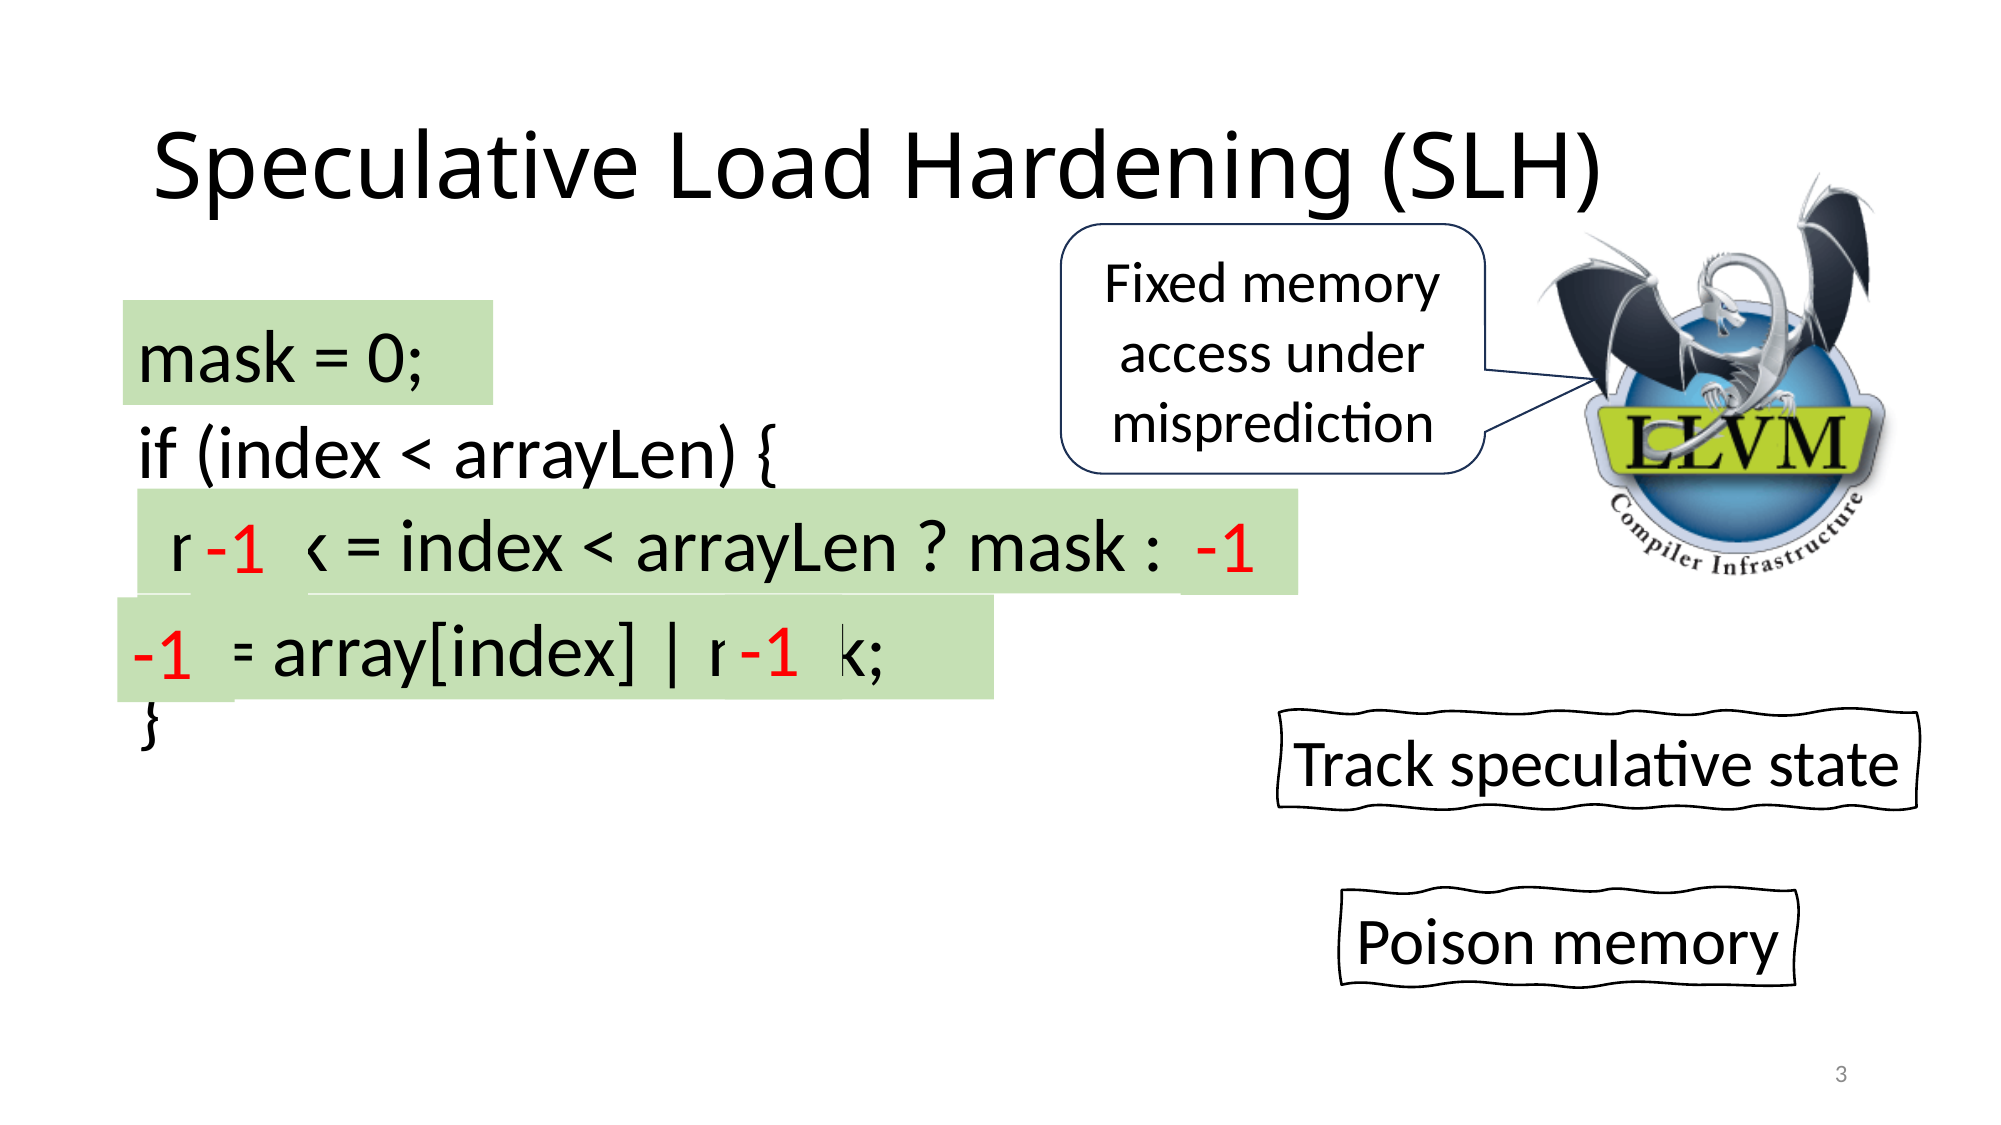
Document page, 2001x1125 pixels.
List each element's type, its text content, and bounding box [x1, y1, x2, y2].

text_box x = array[index] | mask; [137, 594, 724, 700]
text_box Track speculative state [1277, 708, 1921, 811]
text_box x = array[index] | mask; [843, 594, 994, 700]
title Speculative Load Hardening (SLH) [137, 59, 1863, 278]
text_box if (index < arrayLen) { [122, 395, 897, 488]
text_box -1 [117, 597, 235, 703]
text_box -1 [1180, 490, 1299, 595]
text_box mask = index < arrayLen ? mask : -1; [137, 488, 1299, 594]
text_box -1 [190, 491, 308, 596]
text_box -1 [724, 594, 843, 700]
text_box Fixed memory access under misprediction [1059, 223, 1534, 475]
slide_number 3 [1412, 1042, 1863, 1103]
picture [1534, 164, 1911, 583]
text_box x = array[index]; y = array2[x * 4096]; } [122, 700, 828, 765]
text_box Poison memory [1338, 886, 1799, 988]
text_box x = array[index]; y = array2[x * 4096]; } [122, 479, 828, 597]
text_box mask = 0; [122, 300, 494, 405]
